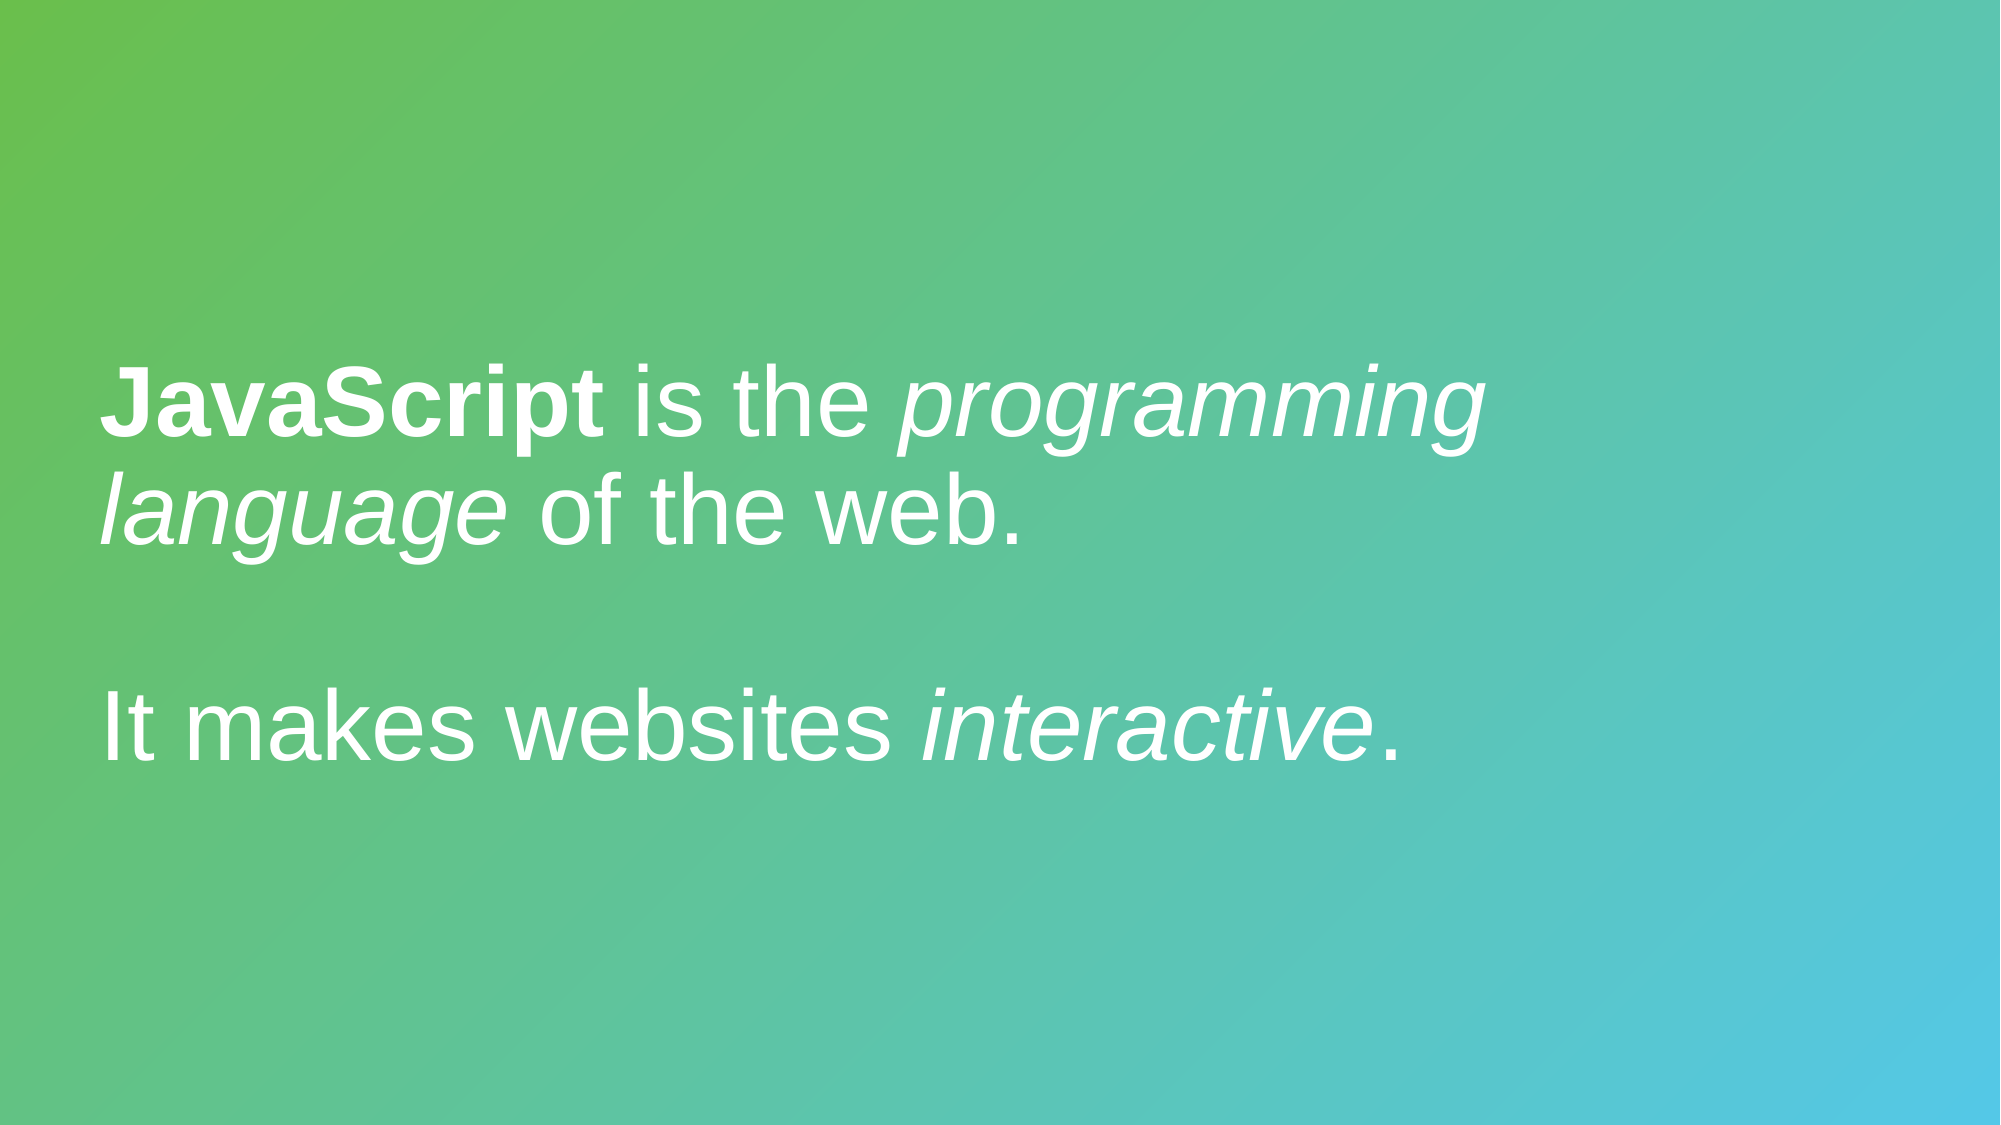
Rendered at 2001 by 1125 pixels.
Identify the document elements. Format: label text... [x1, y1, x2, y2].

title JavaScript is the programming language of the web. It makes websites interactive. [99, 340, 1900, 785]
